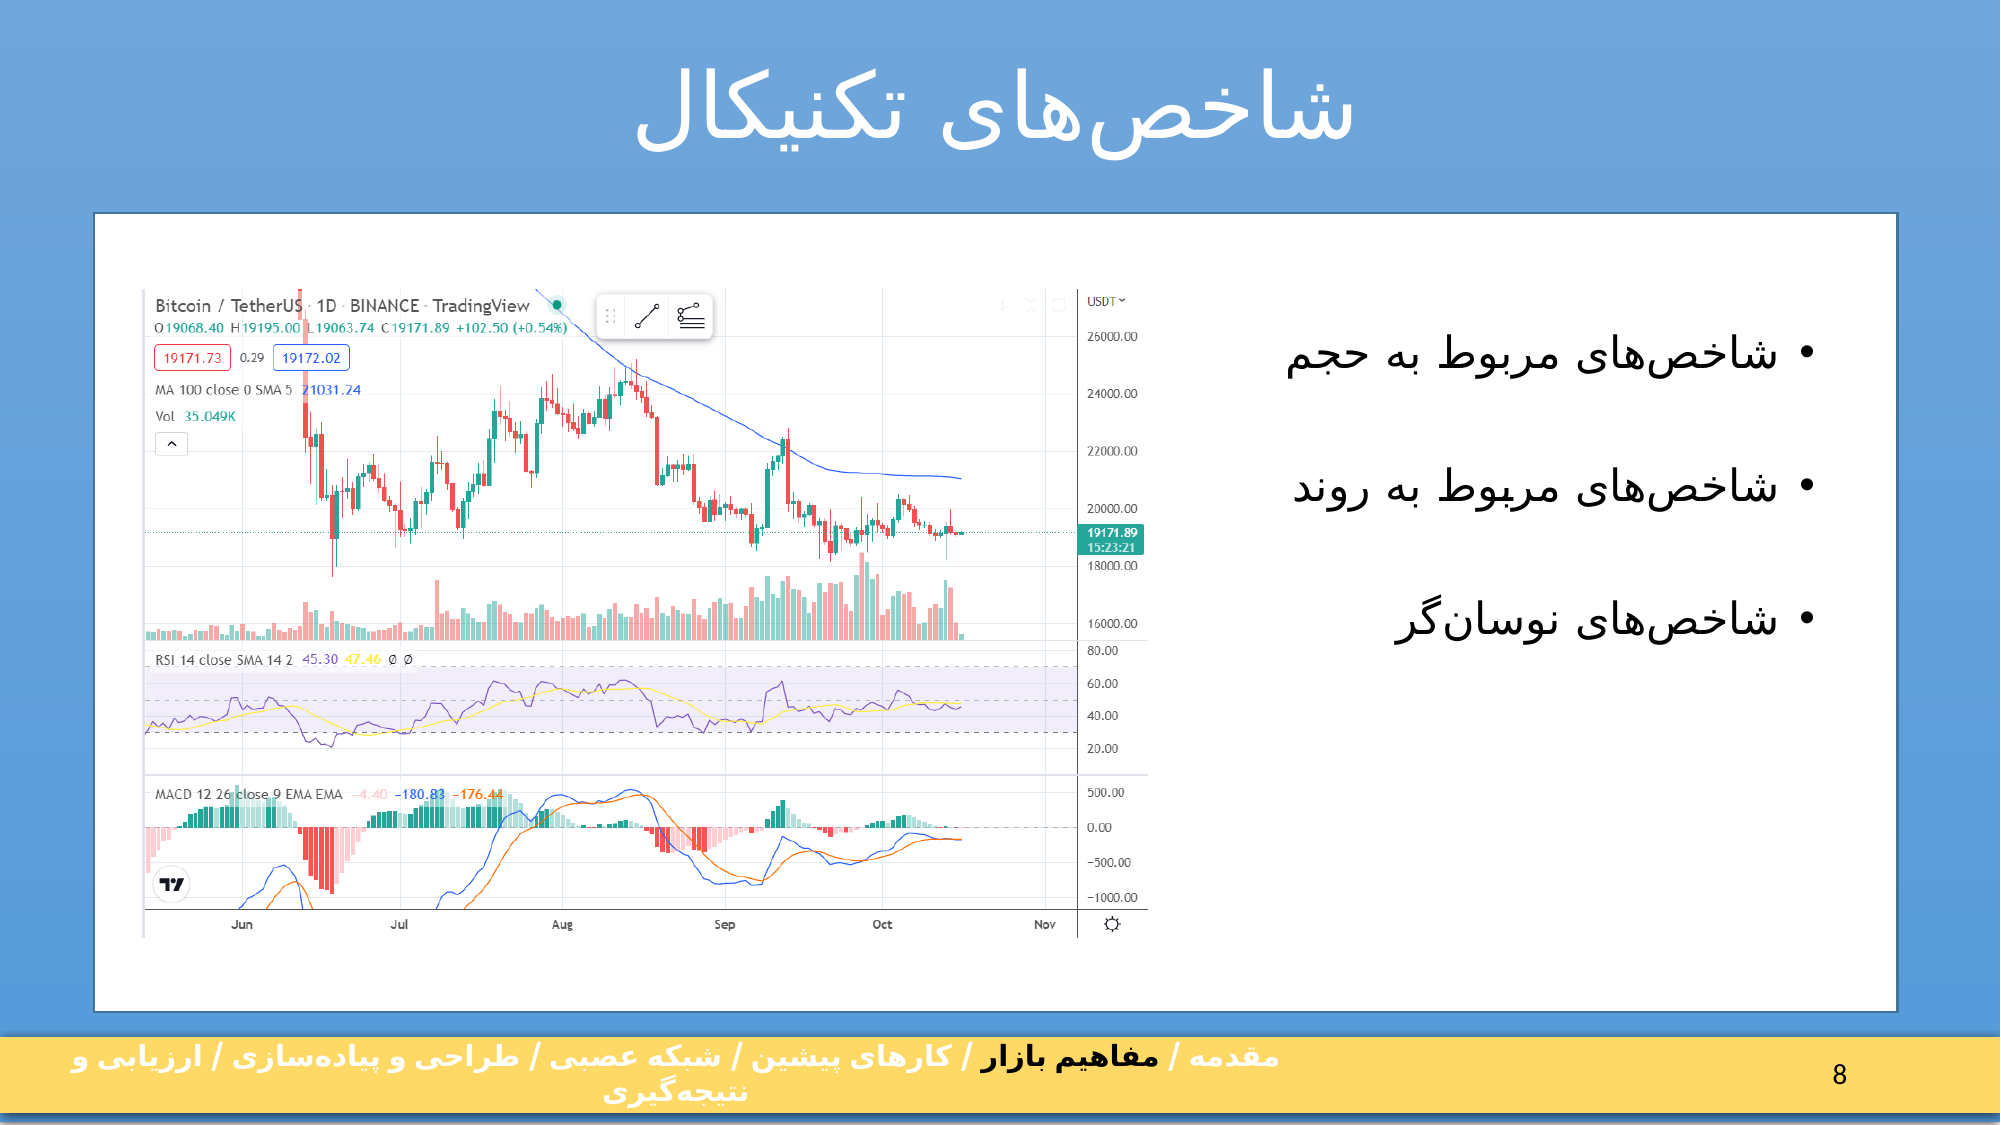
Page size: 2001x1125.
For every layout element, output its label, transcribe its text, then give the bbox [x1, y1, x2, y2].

text_box مقدمه / مفاهیم بازار / کارهای پیشین / شبکه عصبی / طراحی و پیاده‌سازی / ارزیابی و نتیجه‌گیری [14, 1042, 1338, 1103]
text_box [0, 1037, 2000, 1113]
list شاخص‌های مربوط به حجم شاخص‌های مربوط به روند شاخص‌های نوسان‌گر [1267, 322, 1829, 710]
title شاخص‌های تکنیکال [93, 0, 1898, 218]
text_box [93, 212, 1899, 1013]
slide_number 8 [1412, 1042, 1863, 1103]
picture [142, 289, 1148, 938]
text_box [0, 0, 2000, 1033]
